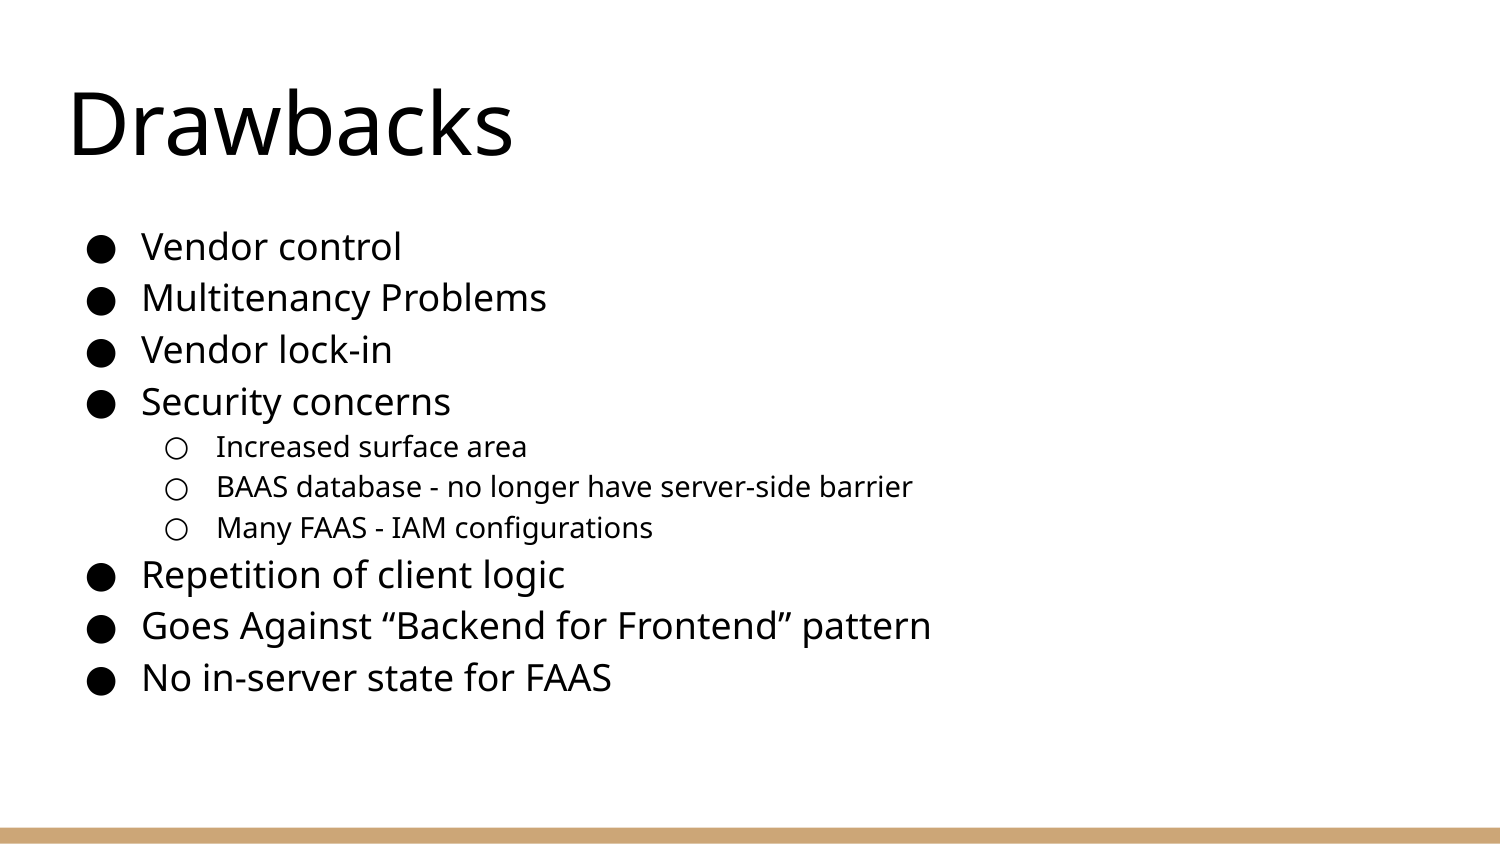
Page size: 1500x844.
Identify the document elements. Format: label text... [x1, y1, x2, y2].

list Vendor control Multitenancy Problems Vendor lock-in Security concerns Increased surface area BAAS database - no longer have server-side barrier Many FAAS - IAM configurations Repetition of client logic Goes Against “Backend for Frontend” pattern No in-server state for FAAS [51, 200, 1449, 752]
title Drawbacks [51, 51, 1449, 189]
